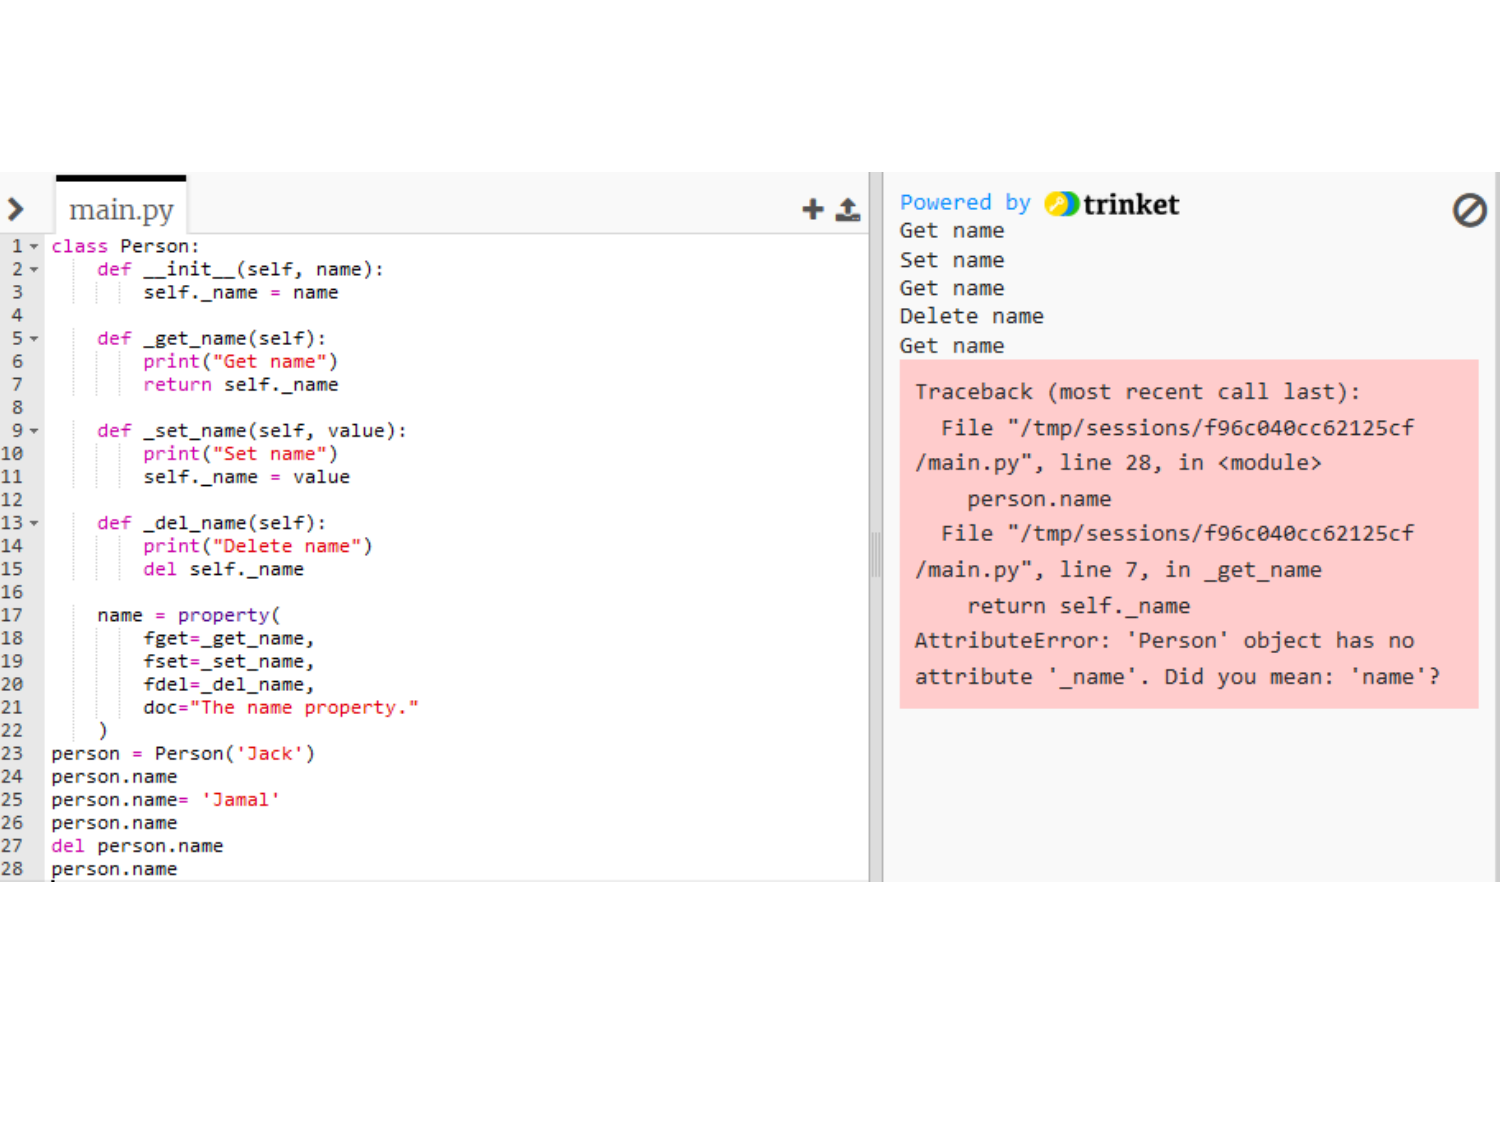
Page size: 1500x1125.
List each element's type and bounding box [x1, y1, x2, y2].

picture [0, 172, 1500, 882]
